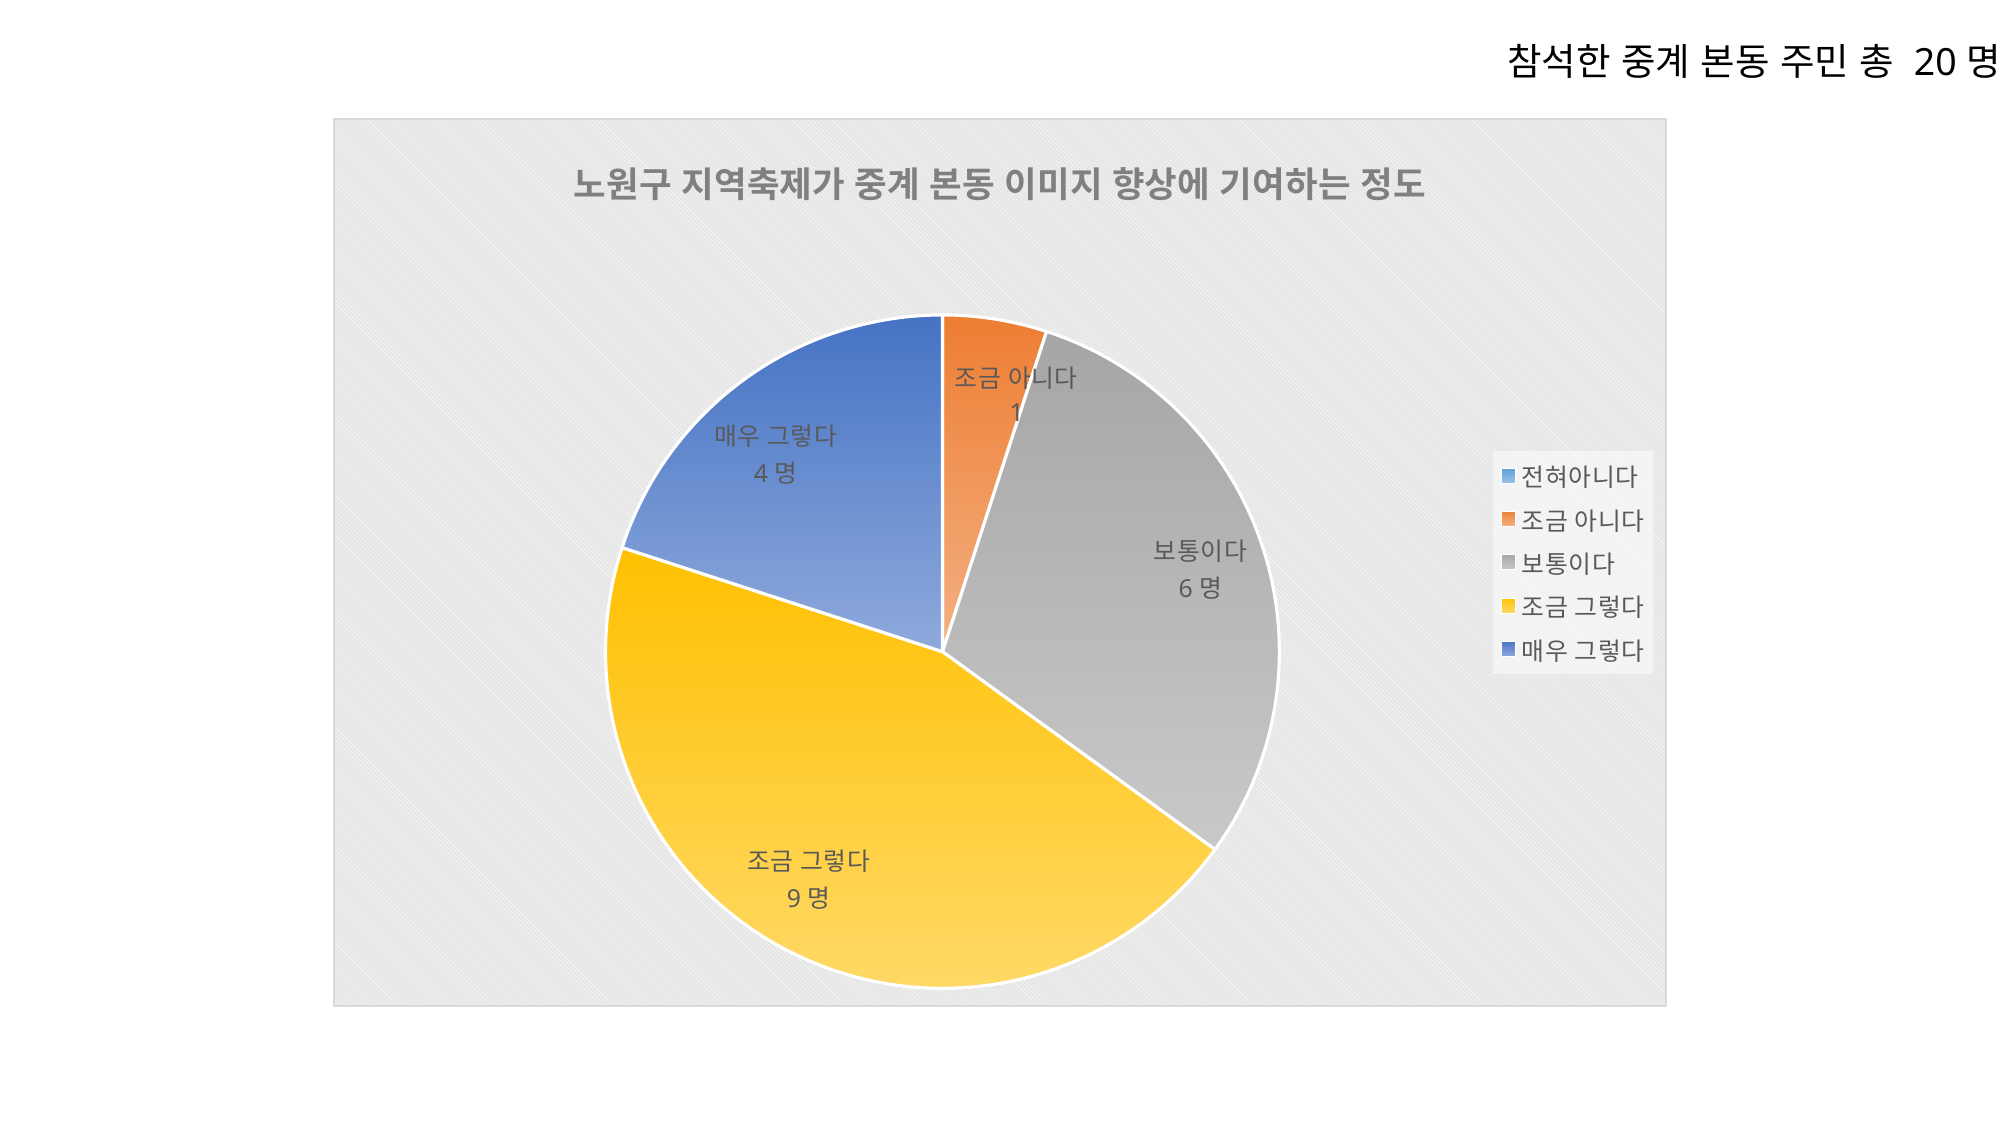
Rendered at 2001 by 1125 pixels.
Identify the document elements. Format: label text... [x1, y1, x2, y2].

chart [333, 117, 1667, 1007]
text_box 참석한 중계 본동 주민 총 20명 [1492, 30, 2000, 91]
